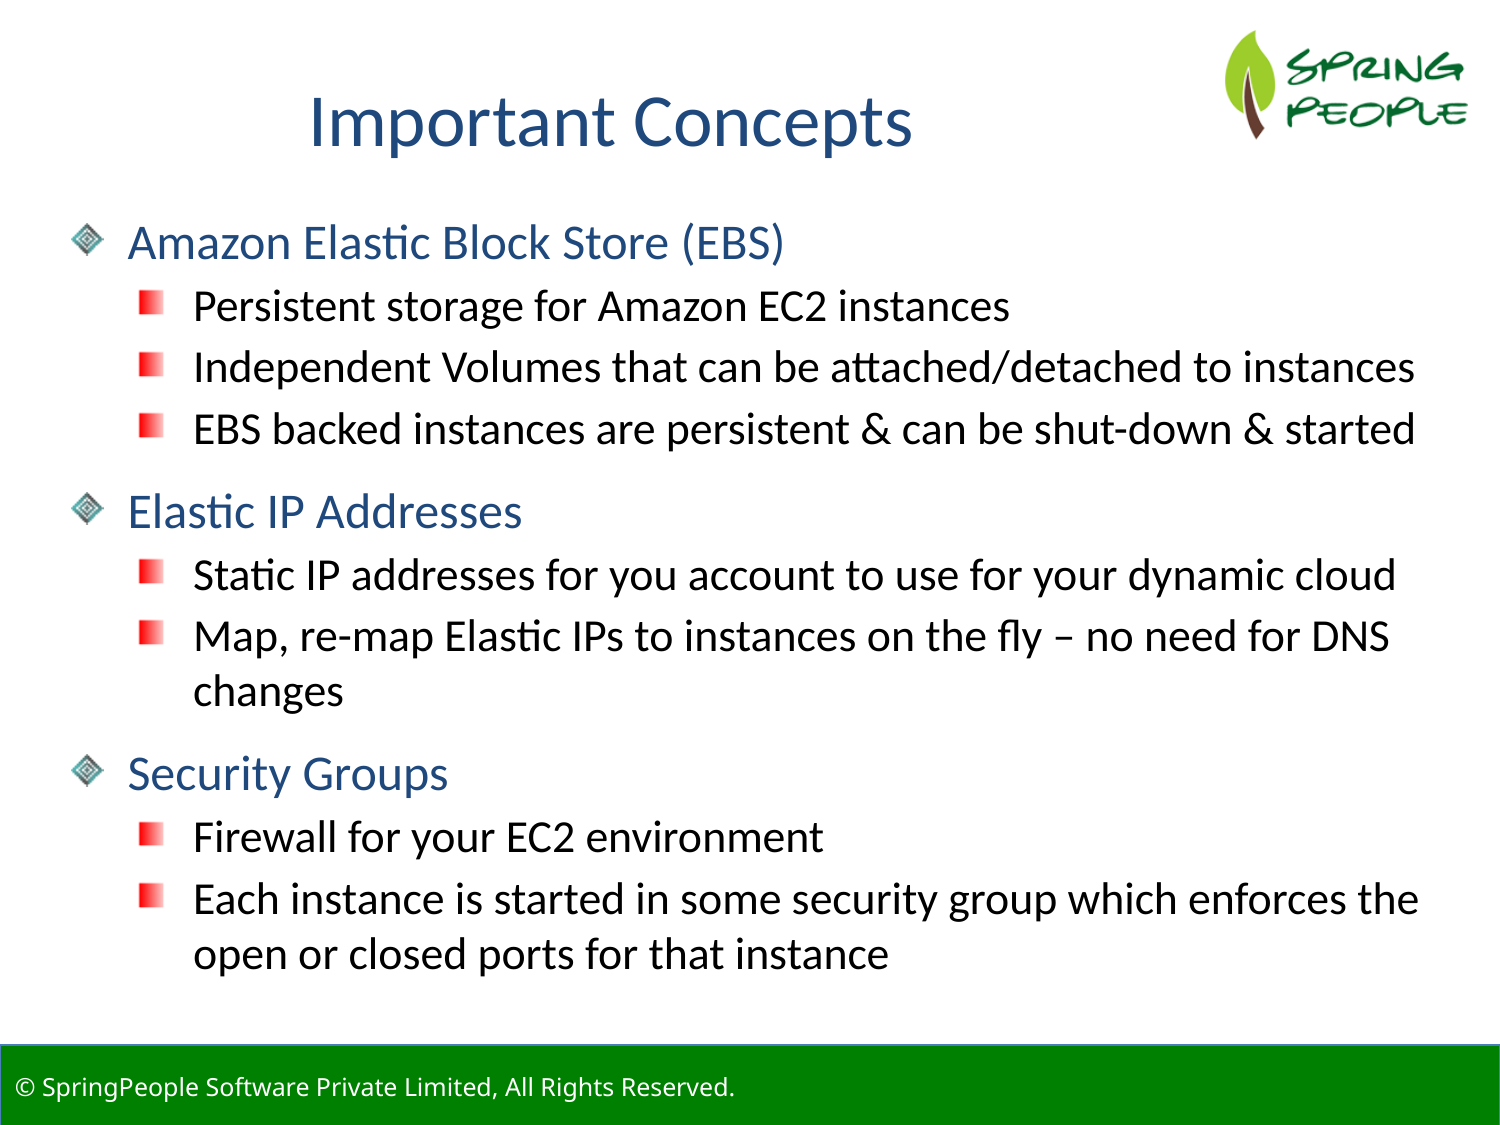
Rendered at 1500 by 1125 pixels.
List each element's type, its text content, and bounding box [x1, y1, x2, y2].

picture [137, 288, 167, 318]
picture [137, 411, 167, 441]
picture [137, 557, 167, 587]
picture [71, 754, 104, 787]
picture [137, 820, 167, 849]
text_box Amazon Elastic Block Store (EBS) Persistent storage for Amazon EC2 instances Independent Volumes that can be attached/detached to instances EBS backed instances are persistent & can be shut-down & started Elastic IP Addresses Static IP addresses for you account to use for your dynamic cloud Map, re-map Elastic IPs to instances on the fly – no need for DNS changes Security Groups Firewall for your EC2 environment Each instance is started in some security group which enforces the open or closed ports for that instance [56, 202, 1469, 986]
picture [71, 492, 104, 525]
picture [137, 618, 167, 648]
text_box Important Concepts [29, 63, 1194, 169]
picture [71, 223, 104, 256]
picture [137, 350, 167, 380]
picture [1216, 30, 1468, 140]
picture [137, 881, 167, 911]
